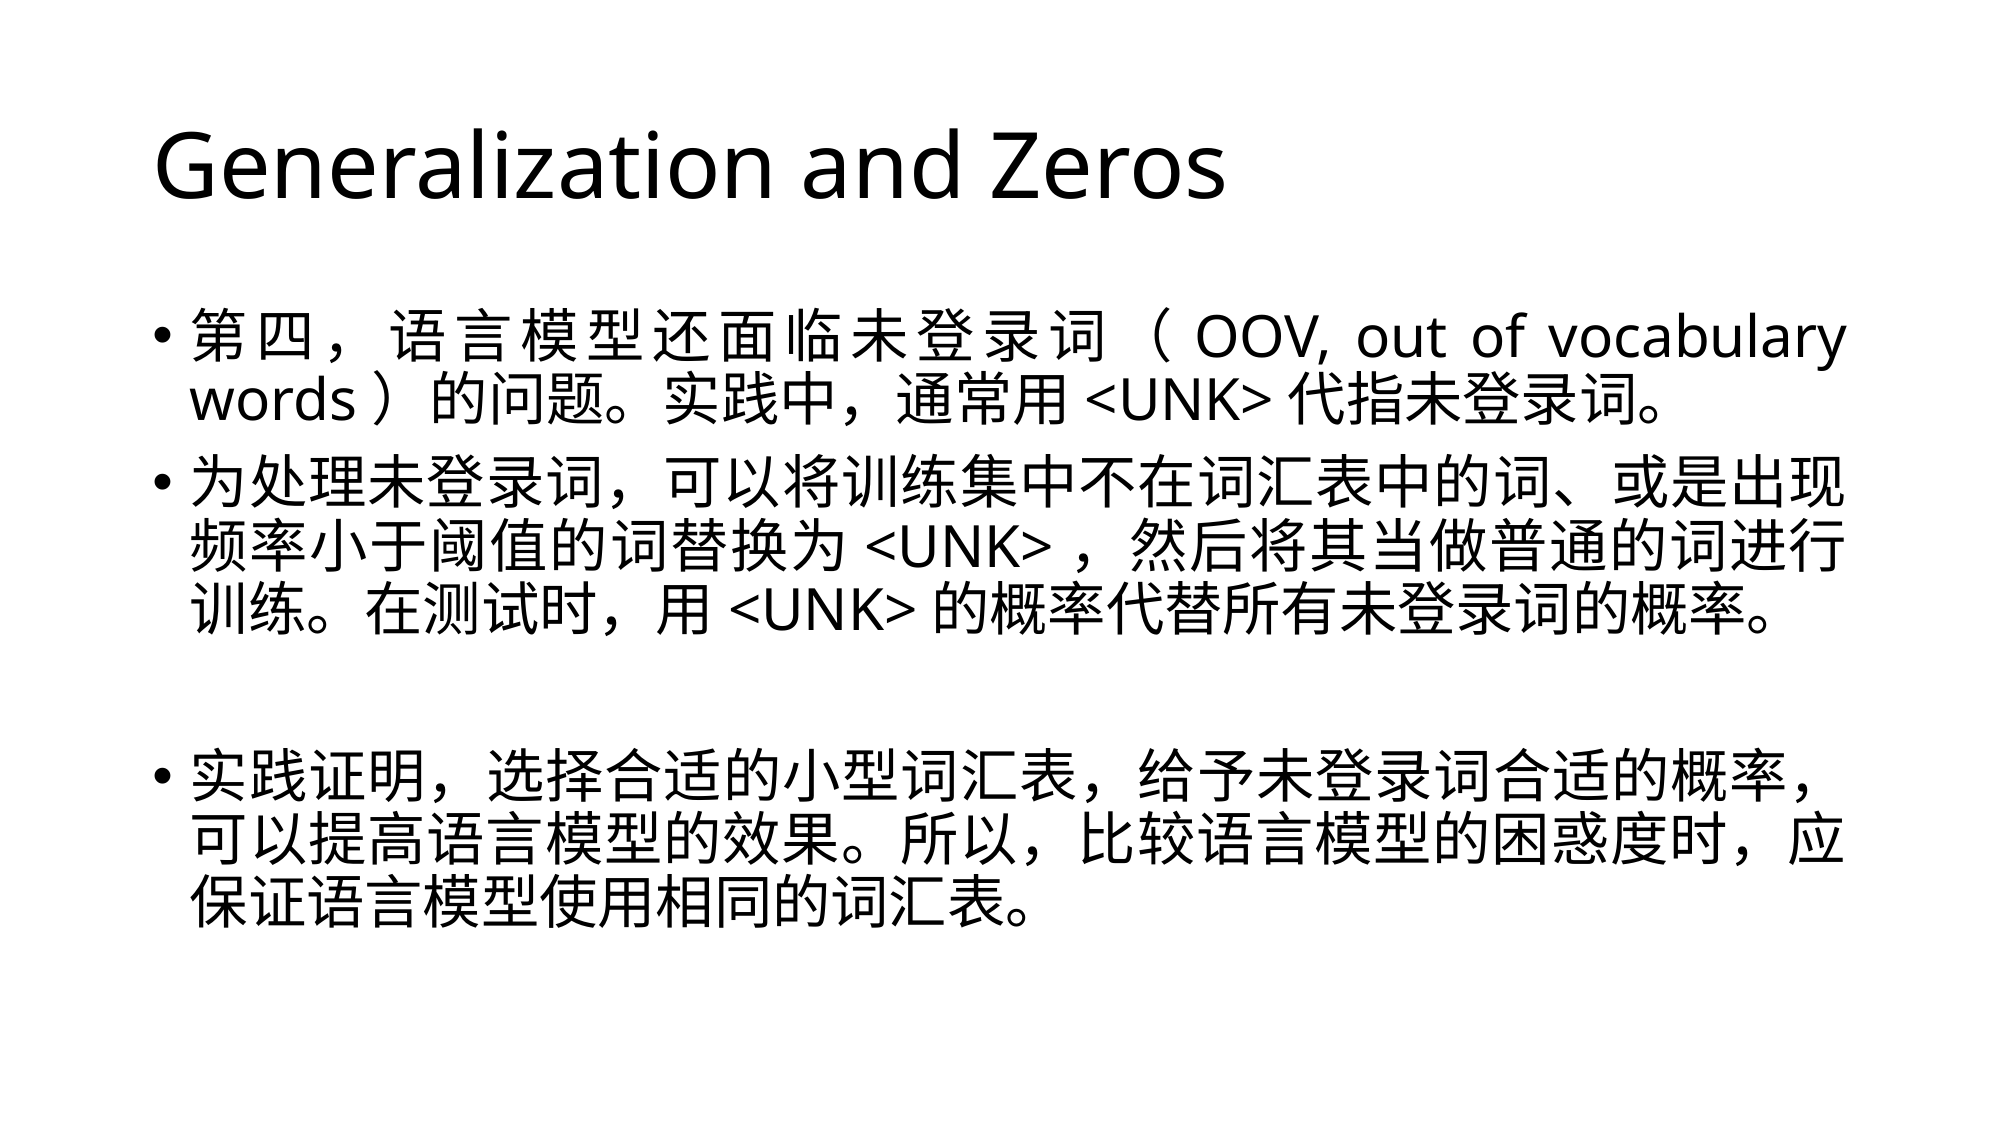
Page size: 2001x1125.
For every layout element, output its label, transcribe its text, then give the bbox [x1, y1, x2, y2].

title Generalization and Zeros [137, 59, 1863, 278]
list 第四，语言模型还面临未登录词（OOV, out of vocabulary words）的问题。实践中，通常用<UNK>代指未登录词。 为处理未登录词，可以将训练集中不在词汇表中的词、或是出现频率小于阈值的词替换为<UNK>，然后将其当做普通的词进行训练。在测试时，用<UNK>的概率代替所有未登录词的概率。 实践证明，选择合适的小型词汇表，给予未登录词合适的概率，可以提高语言模型的效果。所以，比较语言模型的困惑度时，应保证语言模型使用相同的词汇表。 [137, 299, 1863, 1014]
